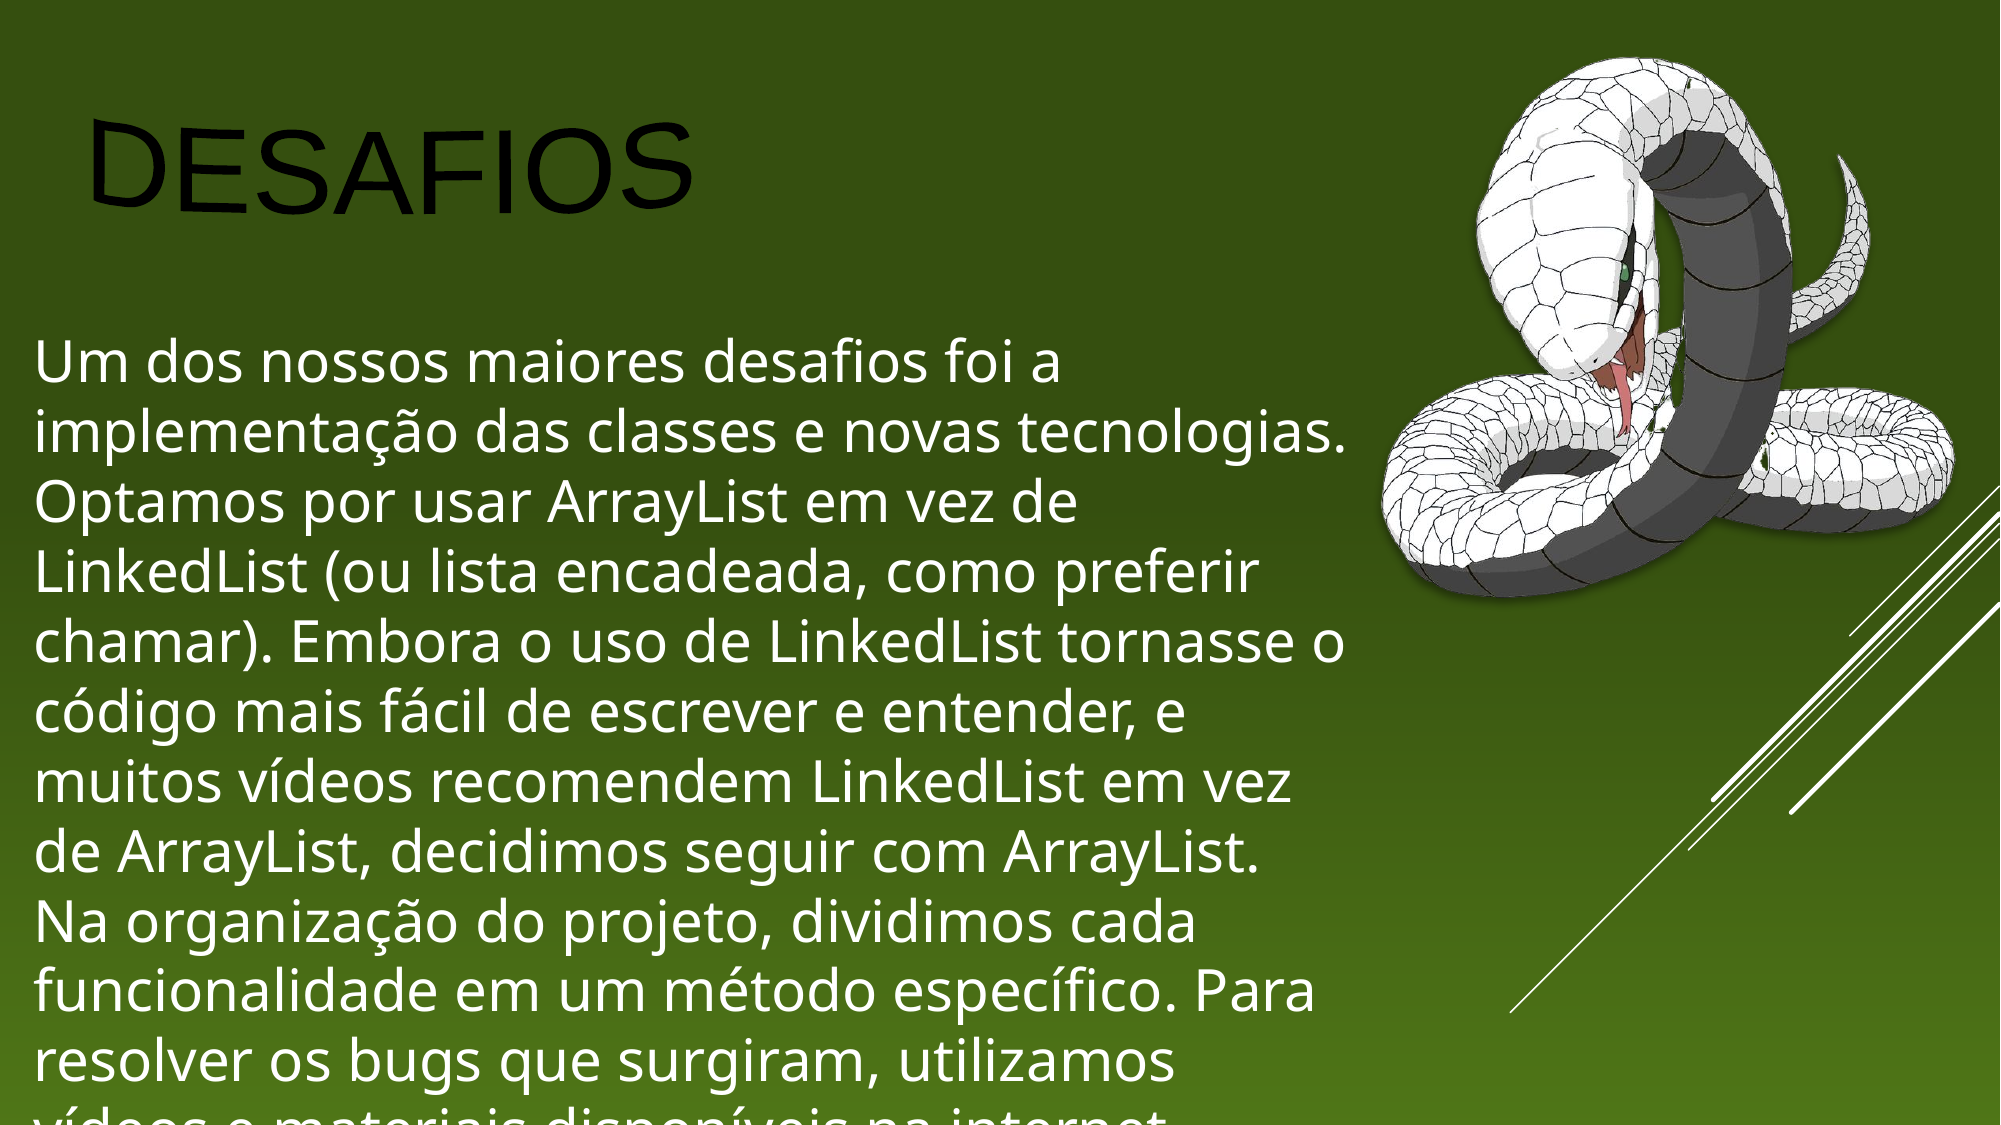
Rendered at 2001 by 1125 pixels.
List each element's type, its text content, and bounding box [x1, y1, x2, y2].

text_box Um dos nossos maiores desafios foi a implementação das classes e novas tecnologias. Optamos por usar ArrayList em vez de LinkedList (ou lista encadeada, como preferir chamar). Embora o uso de LinkedList tornasse o código mais fácil de escrever e entender, e muitos vídeos recomendem LinkedList em vez de ArrayList, decidimos seguir com ArrayList. Na organização do projeto, dividimos cada funcionalidade em um método específico. Para resolver os bugs que surgiram, utilizamos vídeos e materiais disponíveis na internet como referência. [18, 316, 1365, 1125]
picture [1375, 35, 1957, 618]
